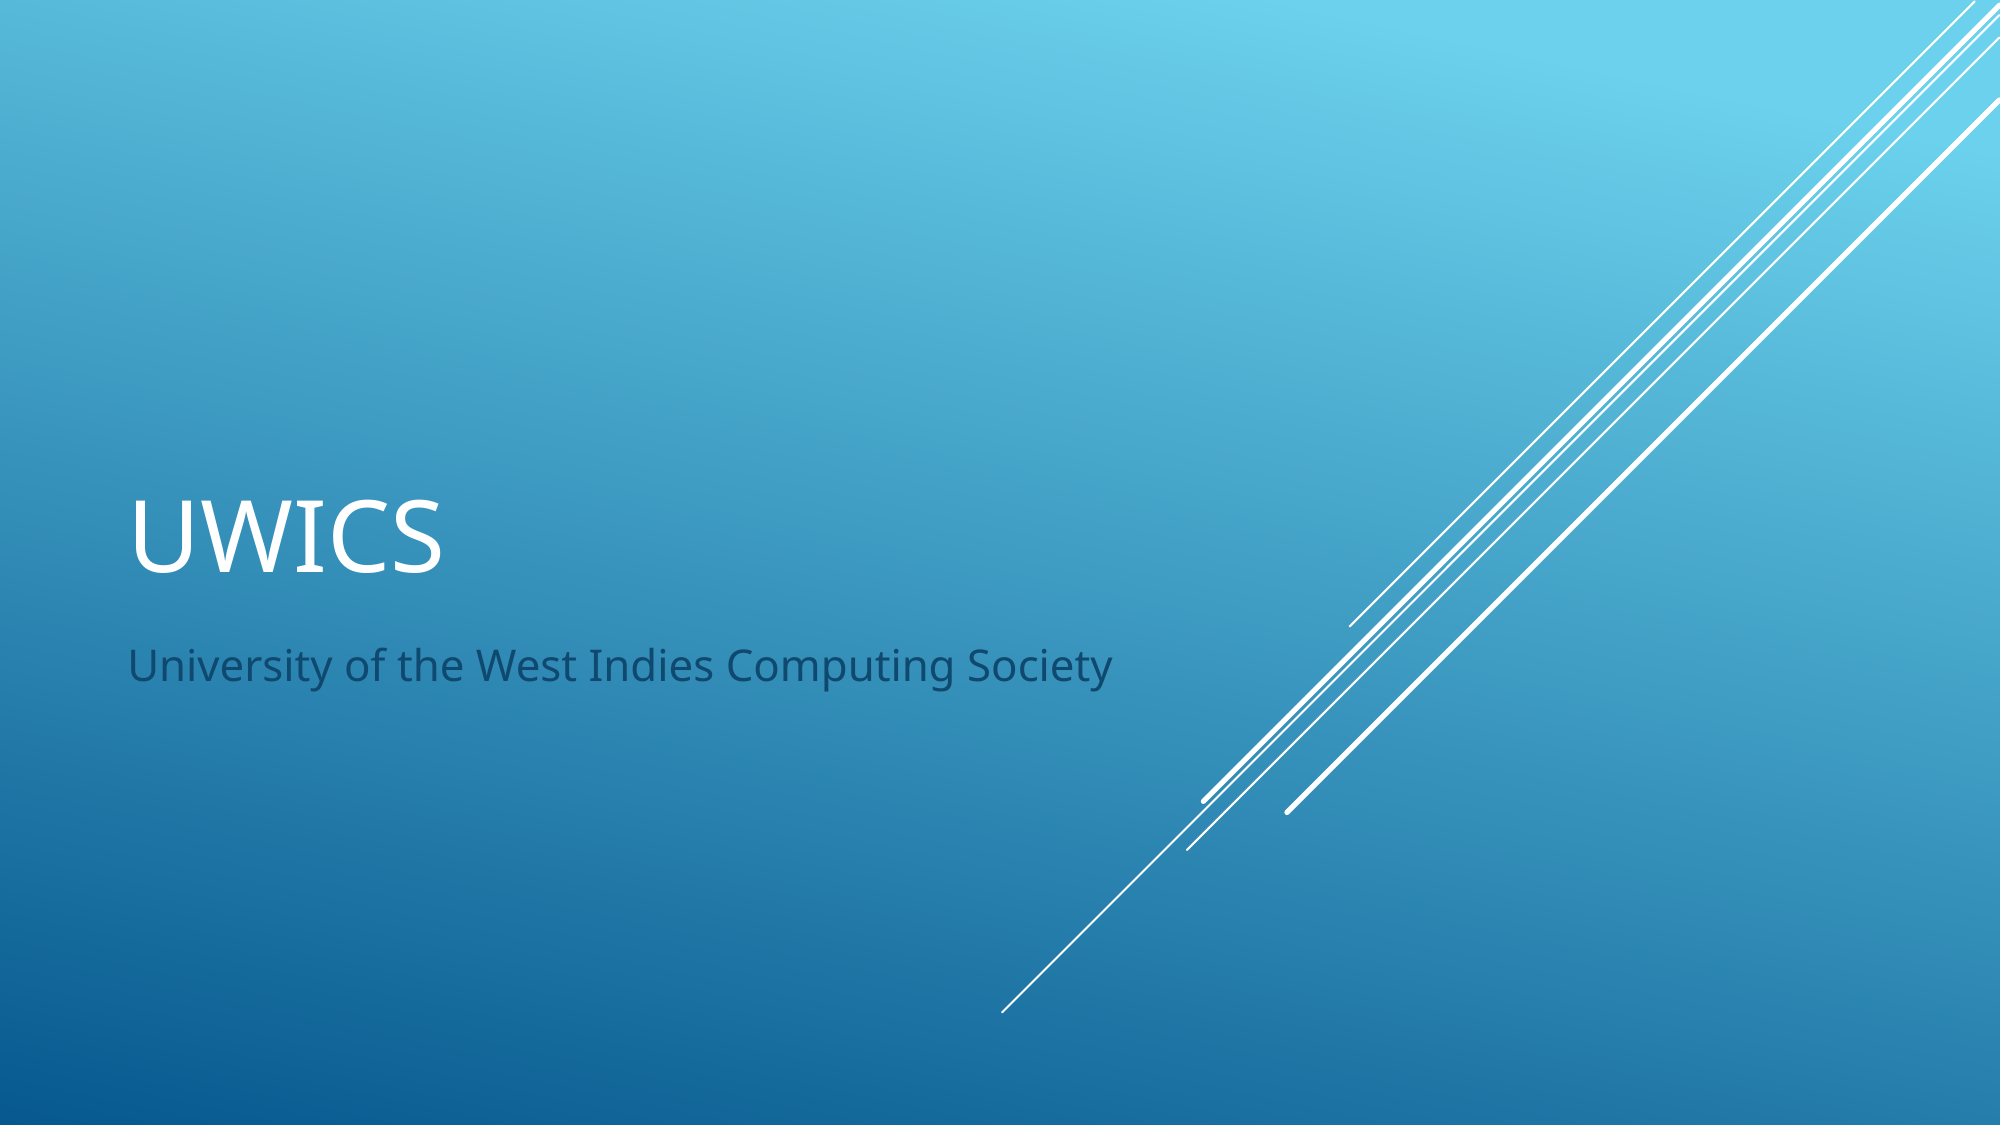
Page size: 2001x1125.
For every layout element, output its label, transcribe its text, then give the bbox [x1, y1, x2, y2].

subtitle University of the West Indies Computing Society [112, 630, 1163, 950]
title UWICS [112, 112, 1425, 600]
